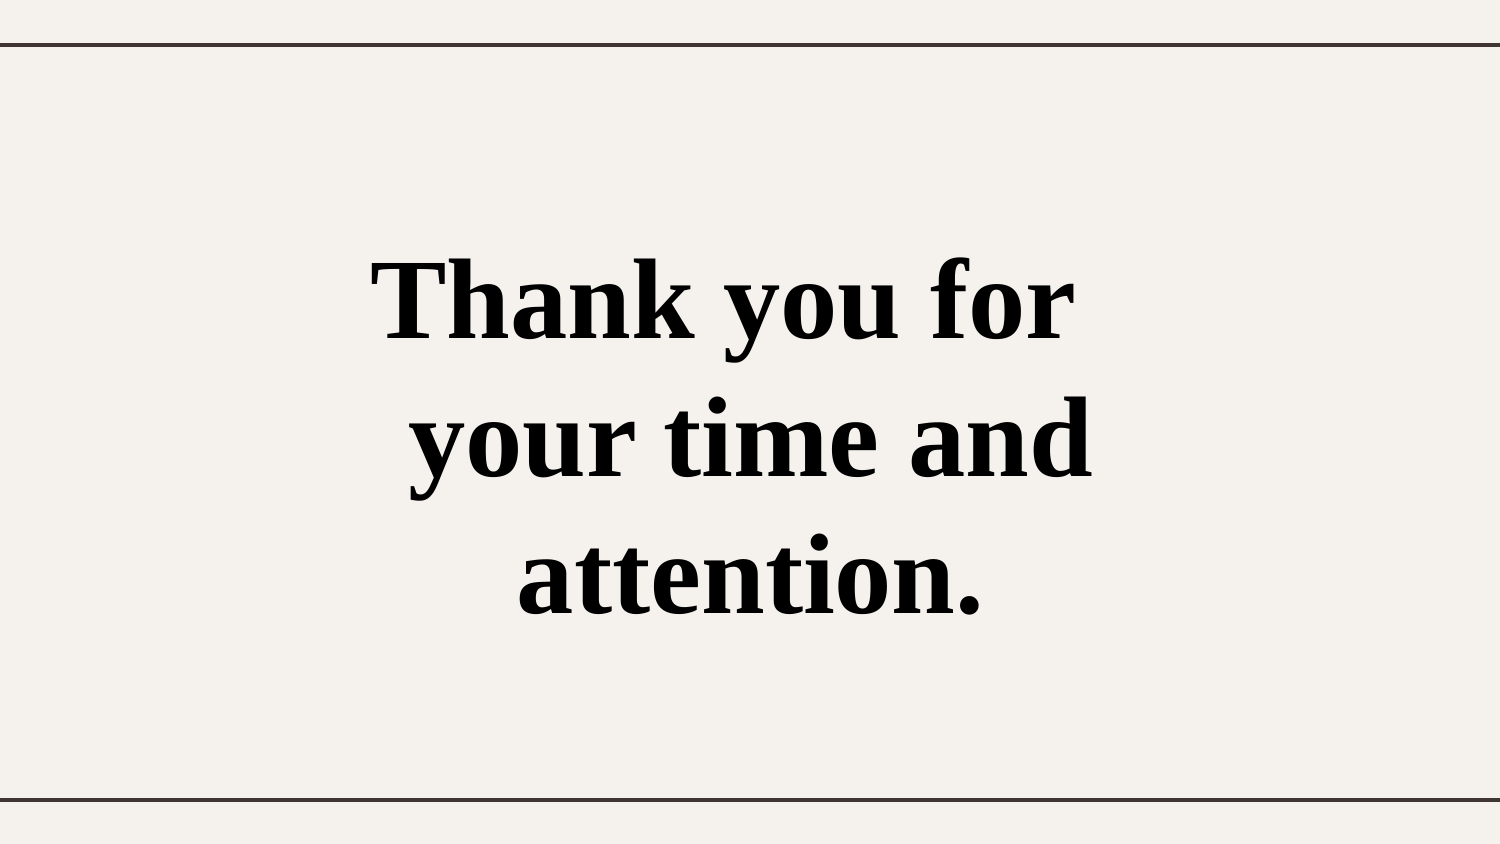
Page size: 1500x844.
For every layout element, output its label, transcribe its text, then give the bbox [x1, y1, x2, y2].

subtitle Thank you for your time and attention. [265, 209, 1162, 373]
